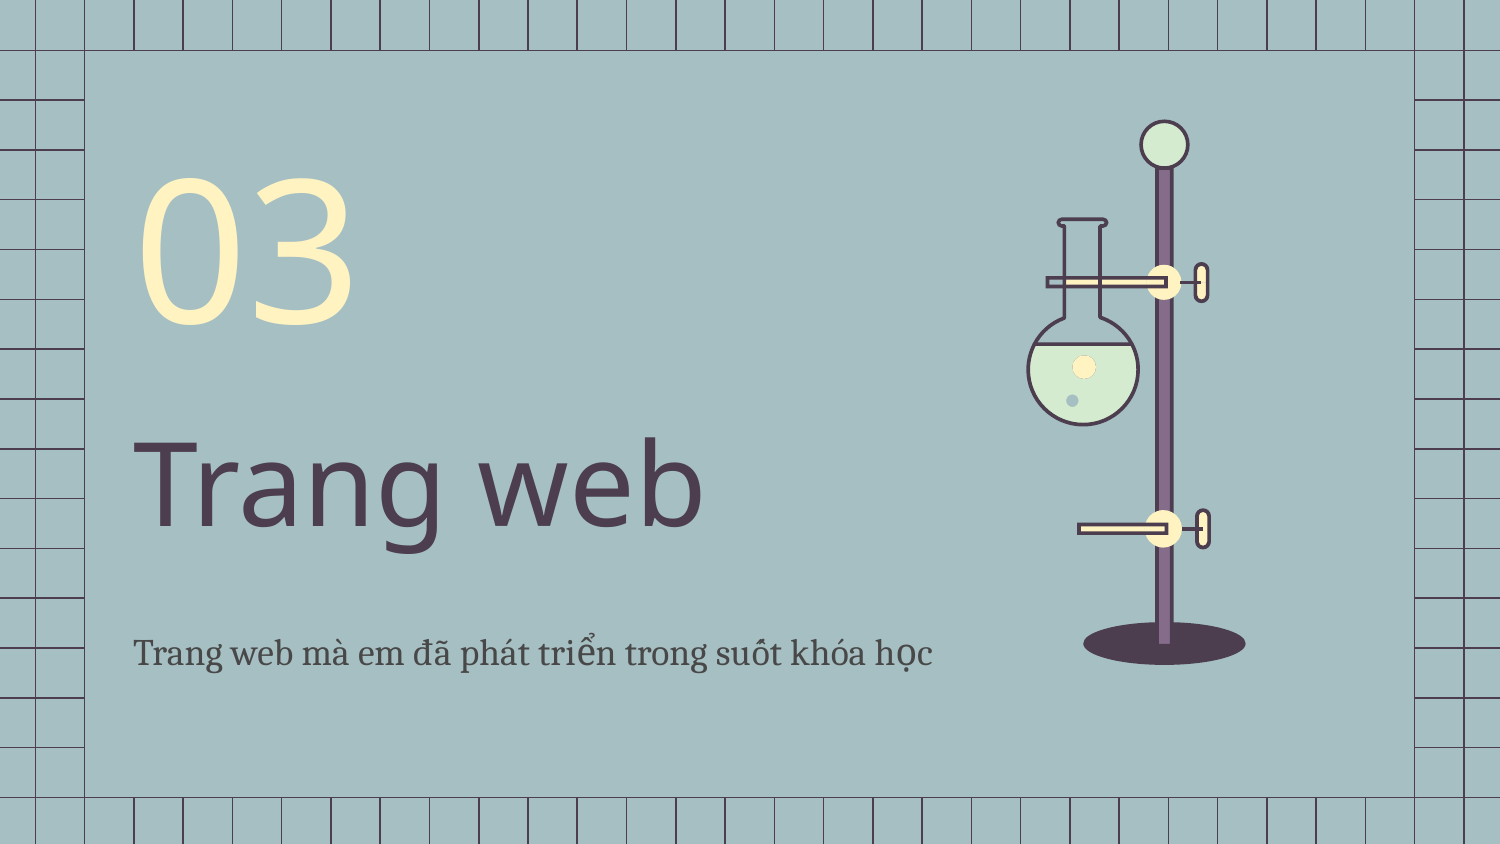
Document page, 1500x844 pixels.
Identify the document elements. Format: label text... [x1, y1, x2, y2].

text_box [1026, 119, 1246, 666]
title 03 [118, 138, 419, 348]
title Trang web [118, 347, 850, 612]
subtitle Trang web mà em đã phát triển trong suốt khóa học [118, 612, 1068, 706]
